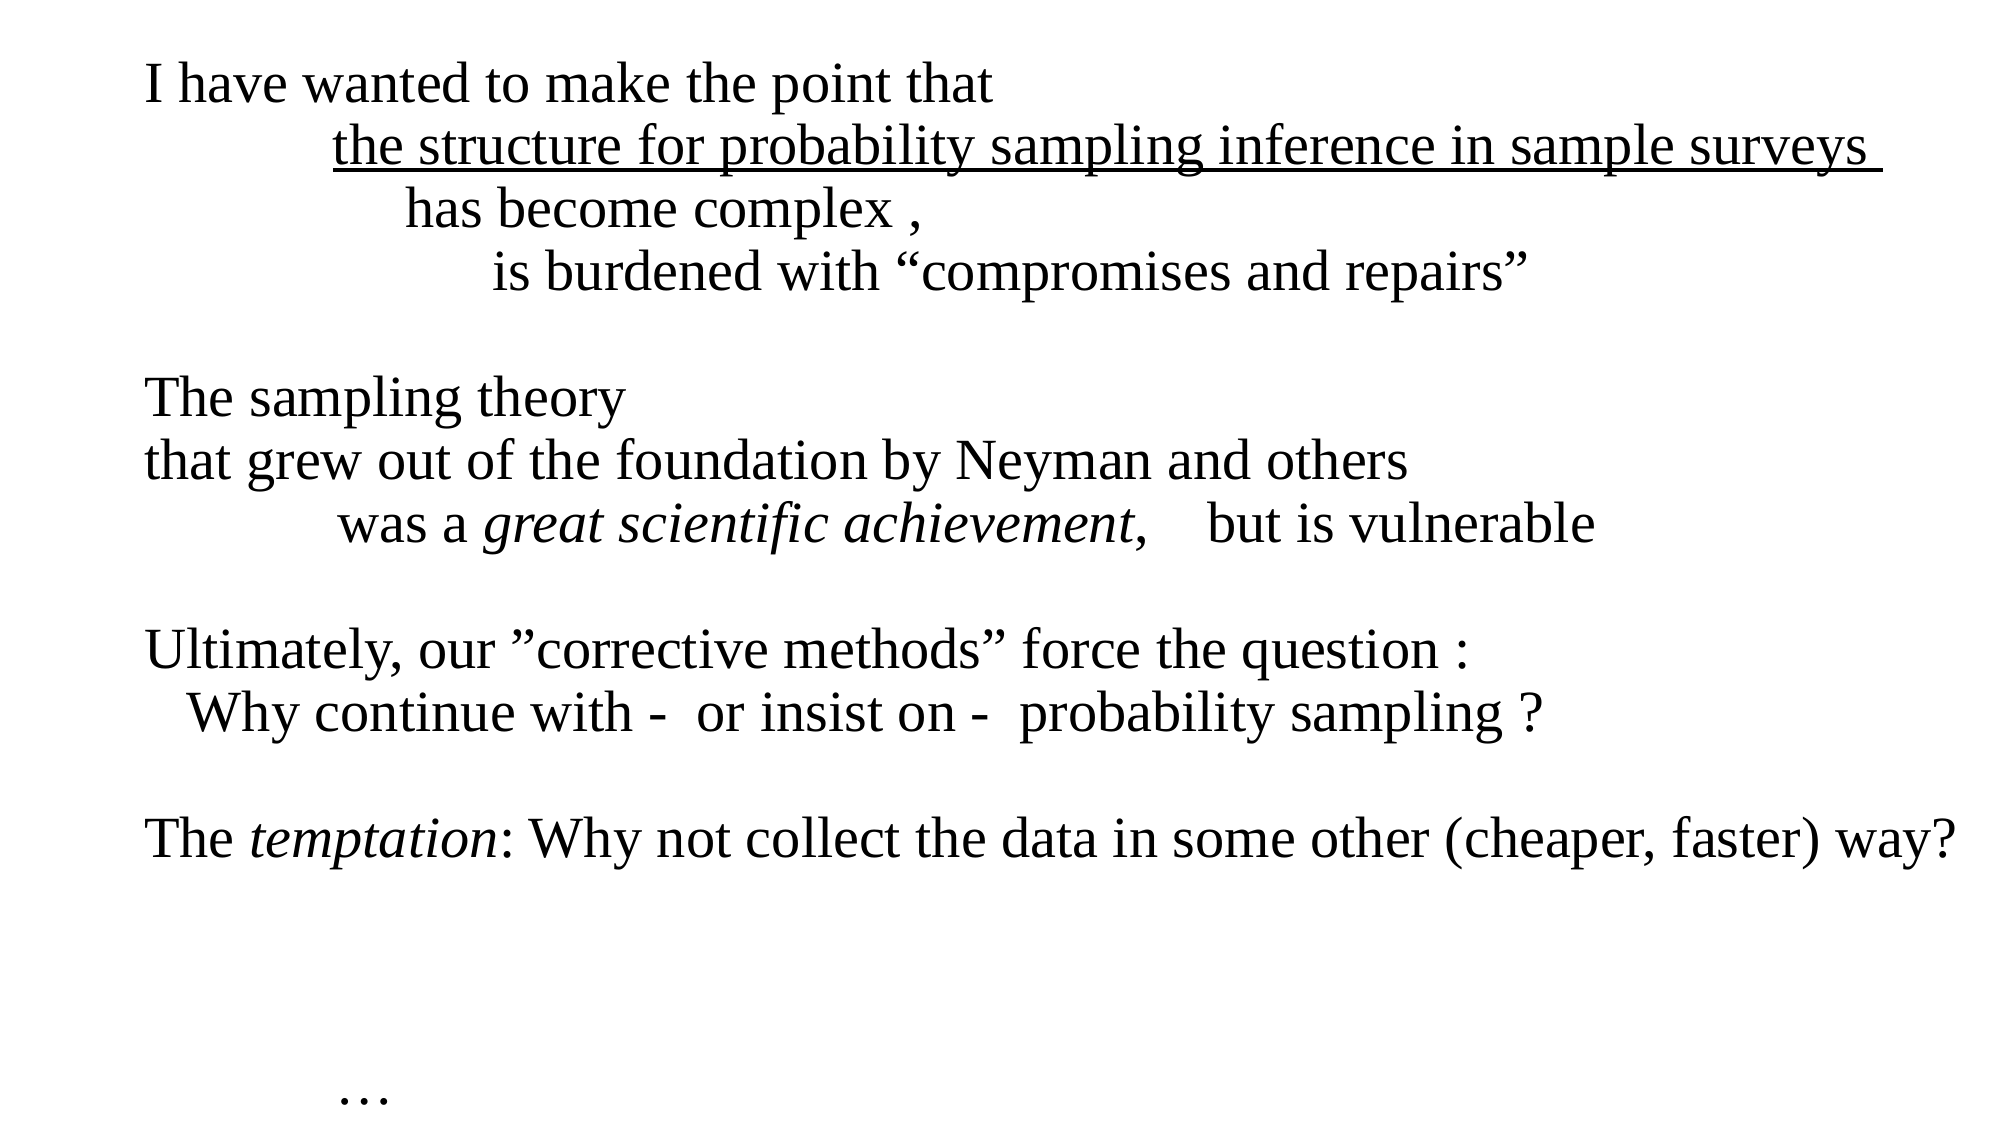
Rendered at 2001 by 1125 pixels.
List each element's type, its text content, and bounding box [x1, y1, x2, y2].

text_box … [320, 1039, 409, 1124]
title I have wanted to make the point that the structure for probability sampling inference in sample surveys has become complex , is burdened with “compromises and repairs” The sampling theory that grew out of the foundation by Neyman and others was a great scientific achievement, but is vulnerable Ultimately, our ”corrective methods” force the question : Why continue with - or insist on - probability sampling ? The temptation: Why not collect the data in some other (cheaper, faster) way? [129, 35, 2000, 887]
